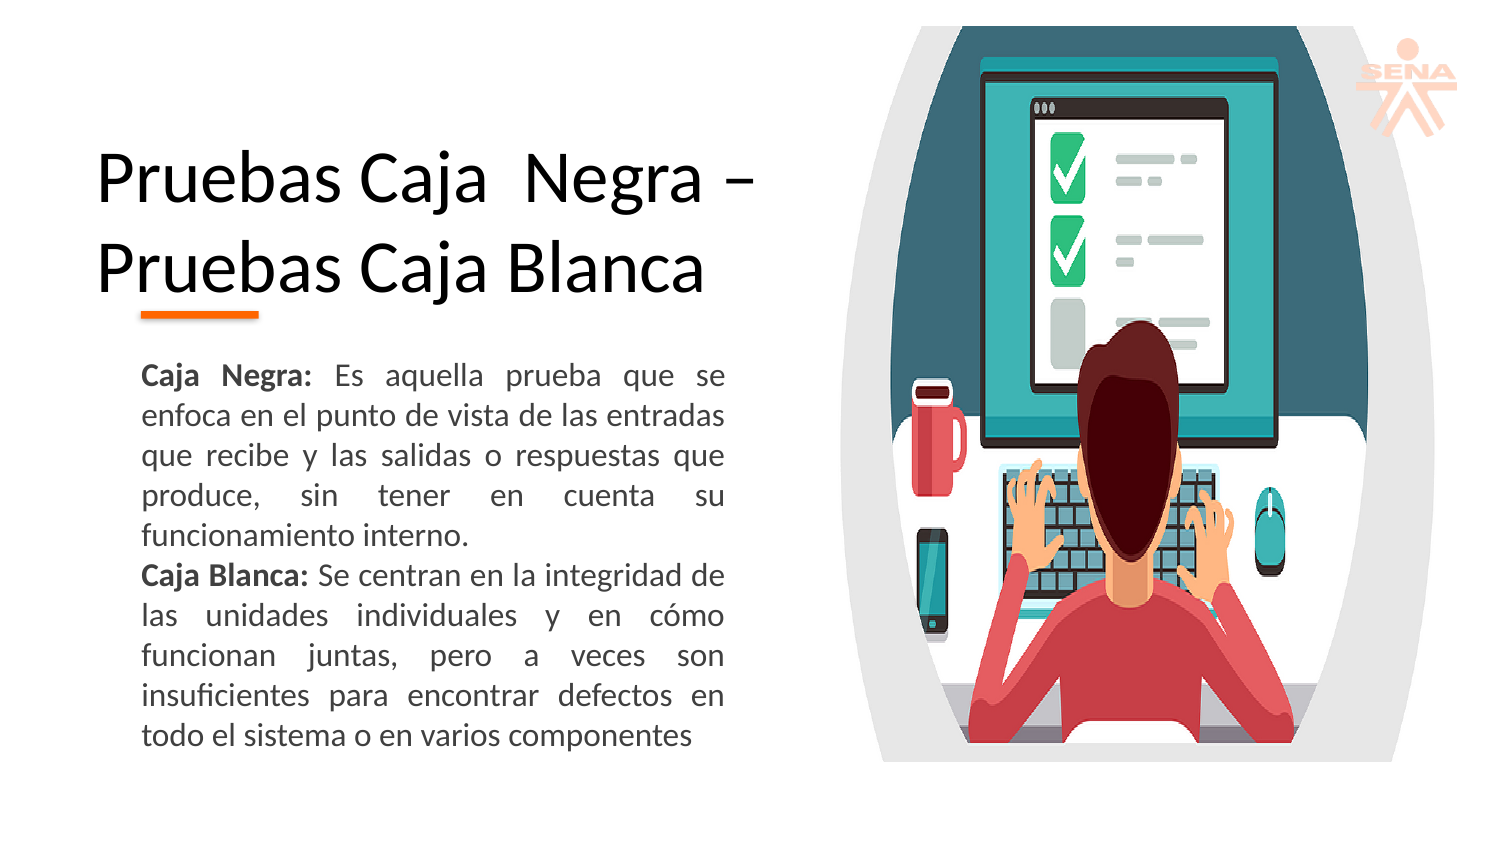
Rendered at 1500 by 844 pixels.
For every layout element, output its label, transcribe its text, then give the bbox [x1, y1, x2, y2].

text_box Caja Negra: Es aquella prueba que se enfoca en el punto de vista de las entradas que recibe y las salidas o respuestas que produce, sin tener en cuenta su funcionamiento interno. Caja Blanca: Se centran en la integridad de las unidades individuales y en cómo funcionan juntas, pero a veces son insuficientes para encontrar defectos en todo el sistema o en varios componentes [126, 346, 741, 761]
text_box [140, 310, 259, 319]
picture [0, 0, 1500, 844]
text_box Pruebas Caja Negra –Pruebas Caja Blanca [81, 119, 767, 405]
